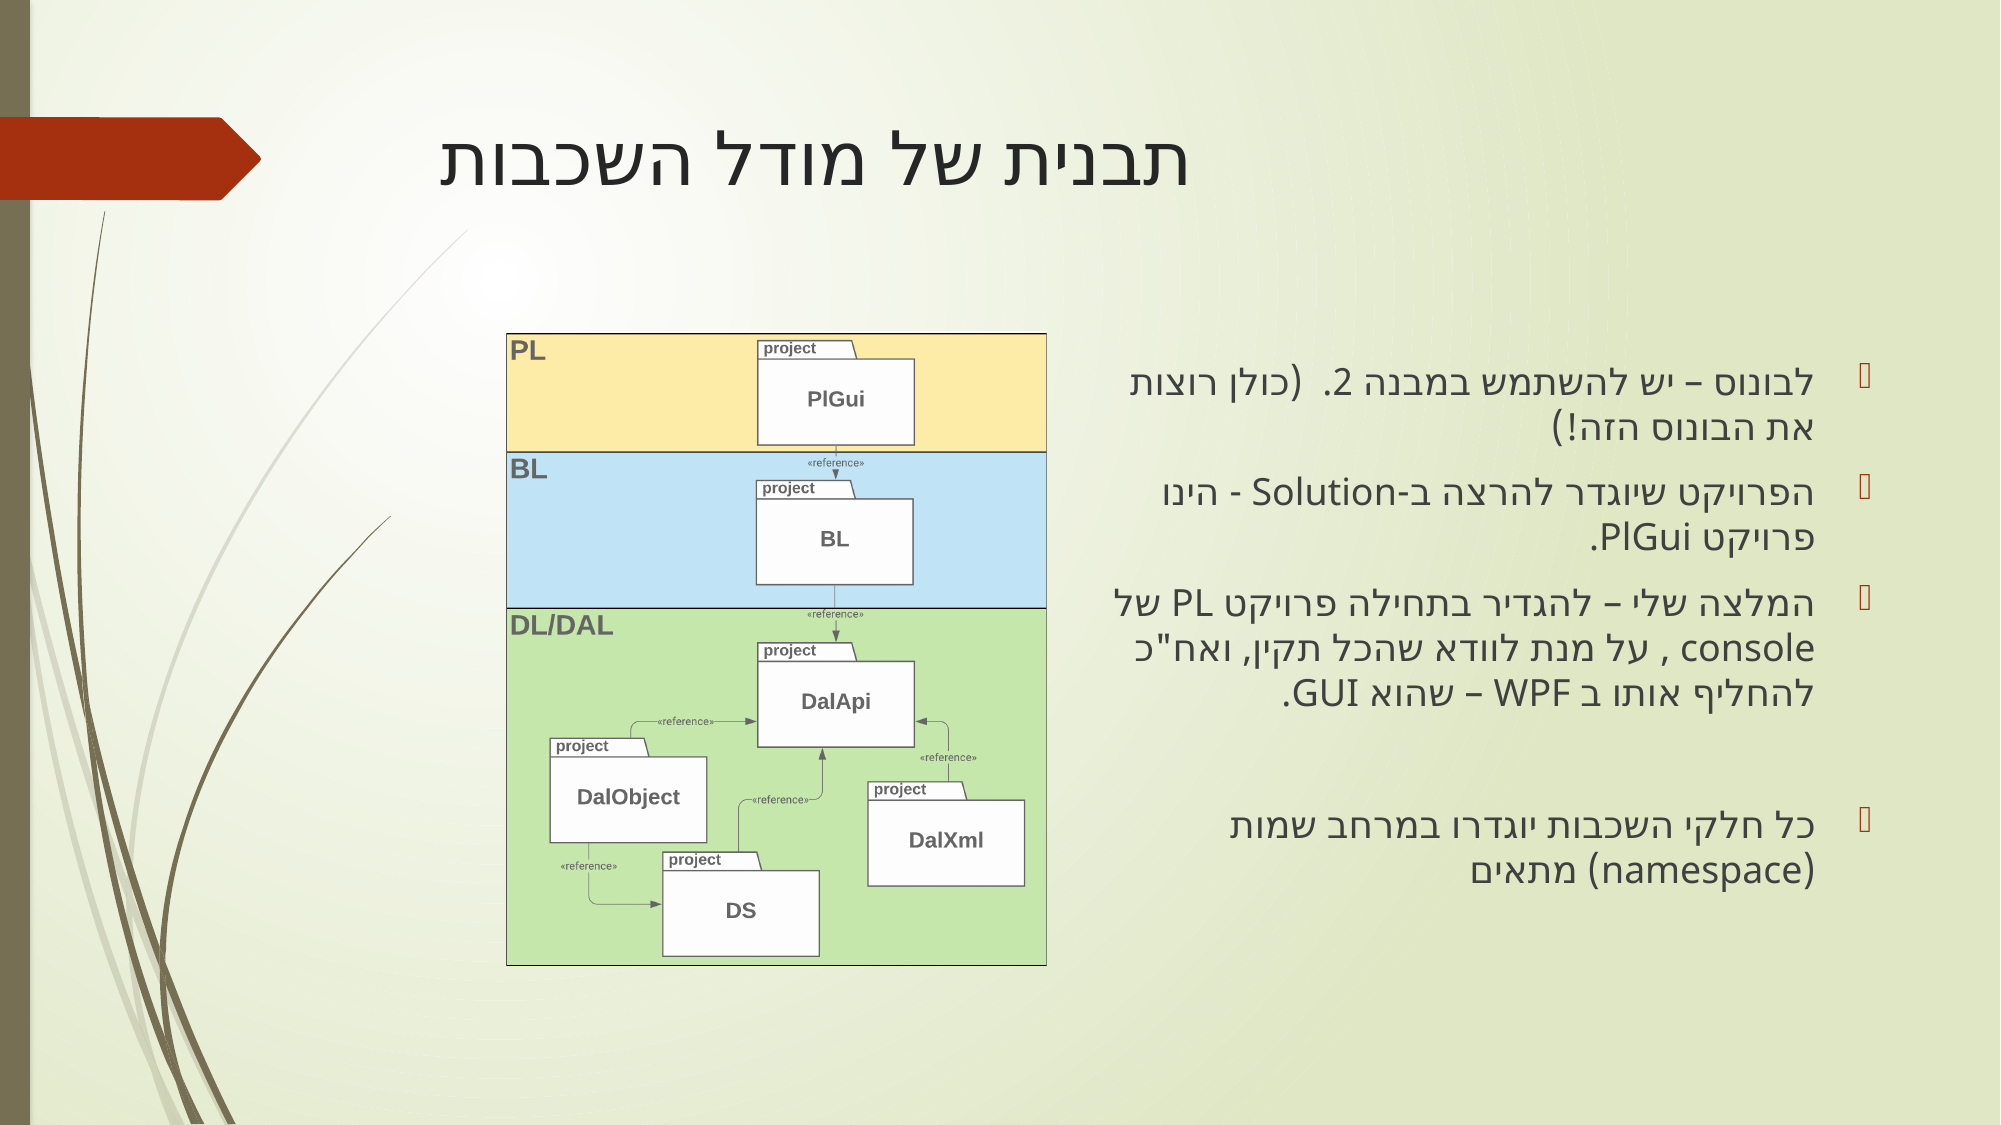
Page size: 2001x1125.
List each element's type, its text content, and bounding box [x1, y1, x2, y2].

list לבונוס – יש להשתמש במבנה 2. (כולן רוצות את הבונוס הזה!) הפרויקט שיוגדר להרצה ב-Solution - הינו פרויקט PlGui. המלצה שלי – להגדיר בתחילה פרויקט PL של console , על מנת לוודא שהכל תקין, ואח"כ להחליף אותו ב WPF – שהוא GUI. כל חלקי השכבות יוגדרו במרחב שמות (namespace) מתאים [1096, 350, 1888, 970]
title תבנית של מודל השכבות [425, 102, 1888, 313]
picture [506, 331, 1047, 966]
